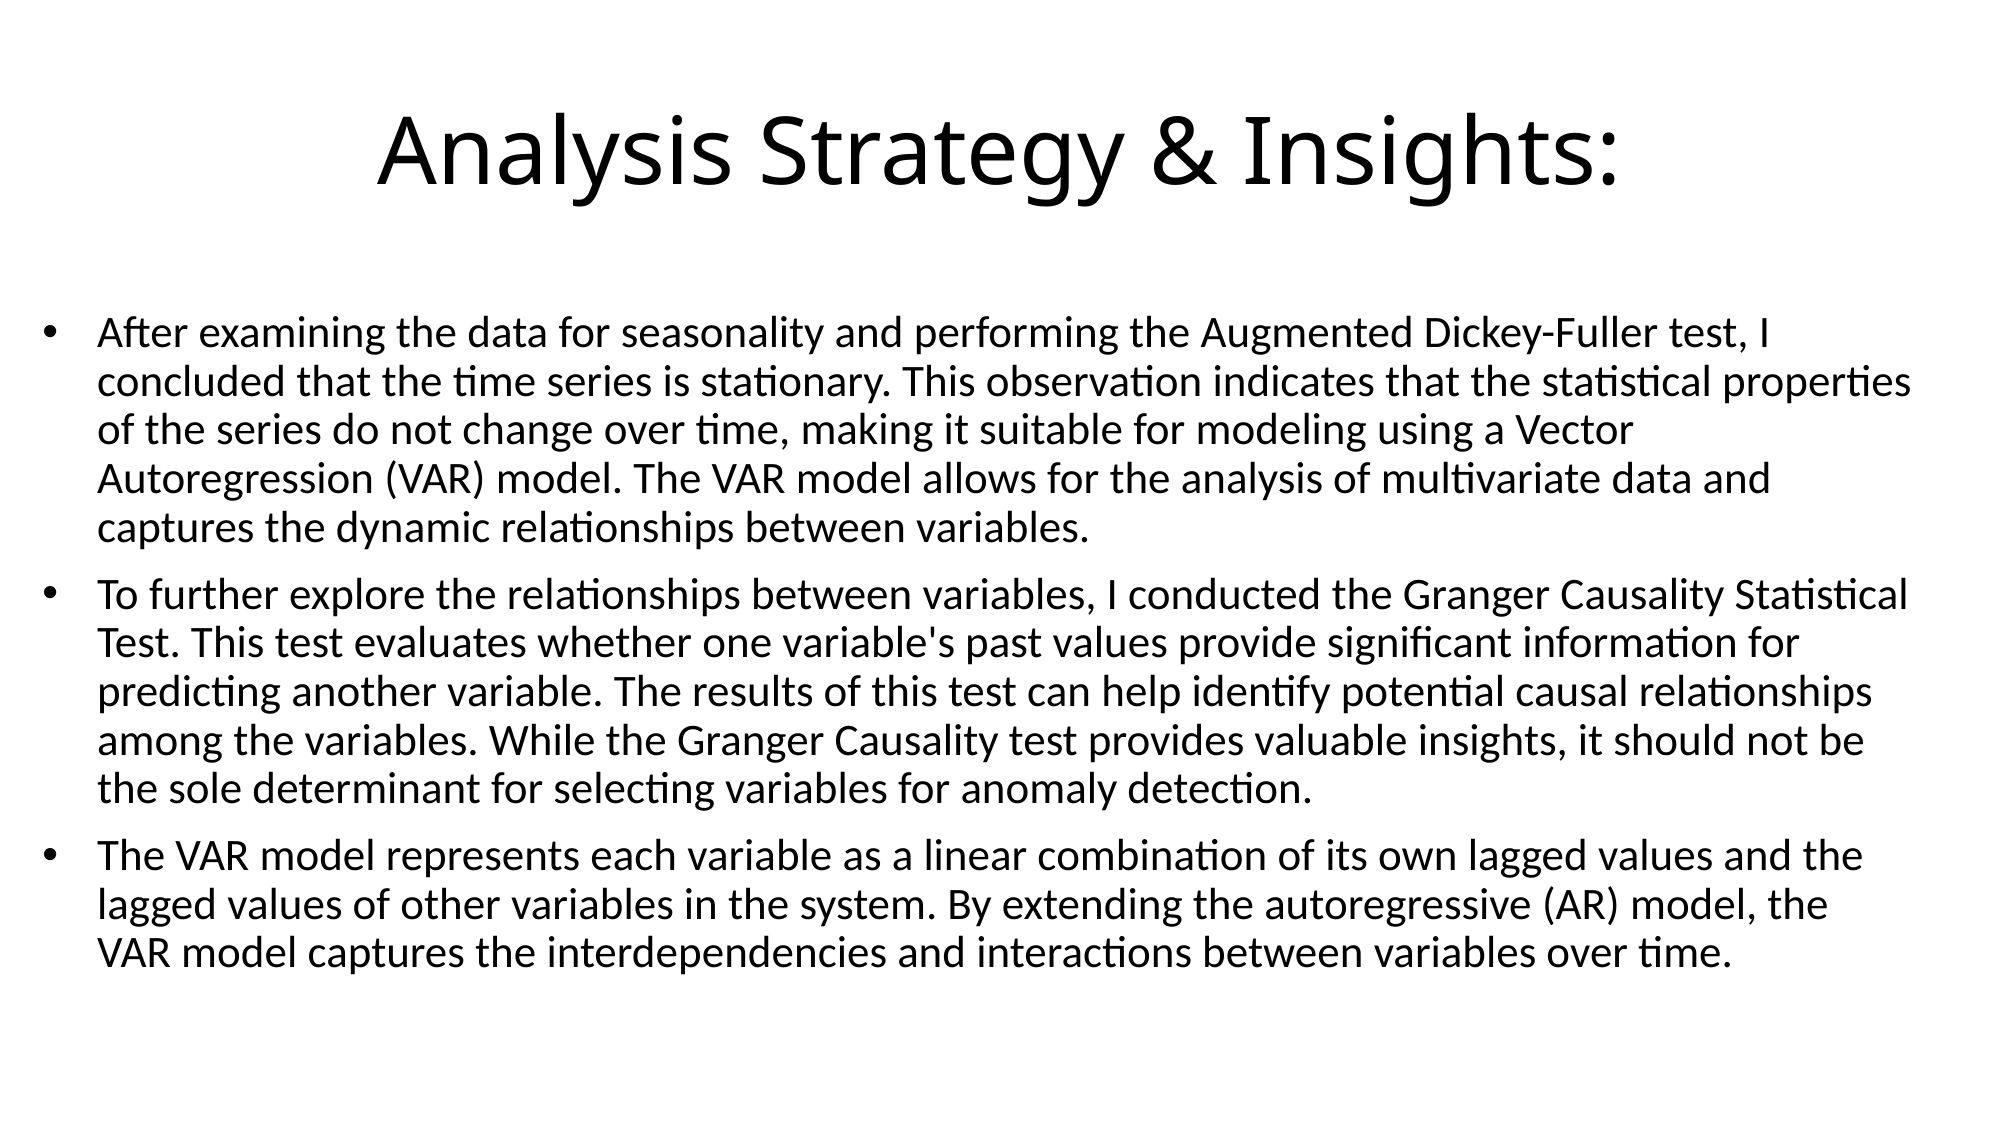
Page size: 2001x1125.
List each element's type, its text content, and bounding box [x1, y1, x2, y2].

title Analysis Strategy & Insights: [249, 94, 1750, 213]
subtitle After examining the data for seasonality and performing the Augmented Dickey-Fuller test, I concluded that the time series is stationary. This observation indicates that the statistical properties of the series do not change over time, making it suitable for modeling using a Vector Autoregression (VAR) model. The VAR model allows for the analysis of multivariate data and captures the dynamic relationships between variables. To further explore the relationships between variables, I conducted the Granger Causality Statistical Test. This test evaluates whether one variable's past values provide significant information for predicting another variable. The results of this test can help identify potential causal relationships among the variables. While the Granger Causality test provides valuable insights, it should not be the sole determinant for selecting variables for anomaly detection. The VAR model represents each variable as a linear combination of its own lagged values and the lagged values of other variables in the system. By extending the autoregressive (AR) model, the VAR model captures the interdependencies and interactions between variables over time. [27, 301, 1931, 998]
